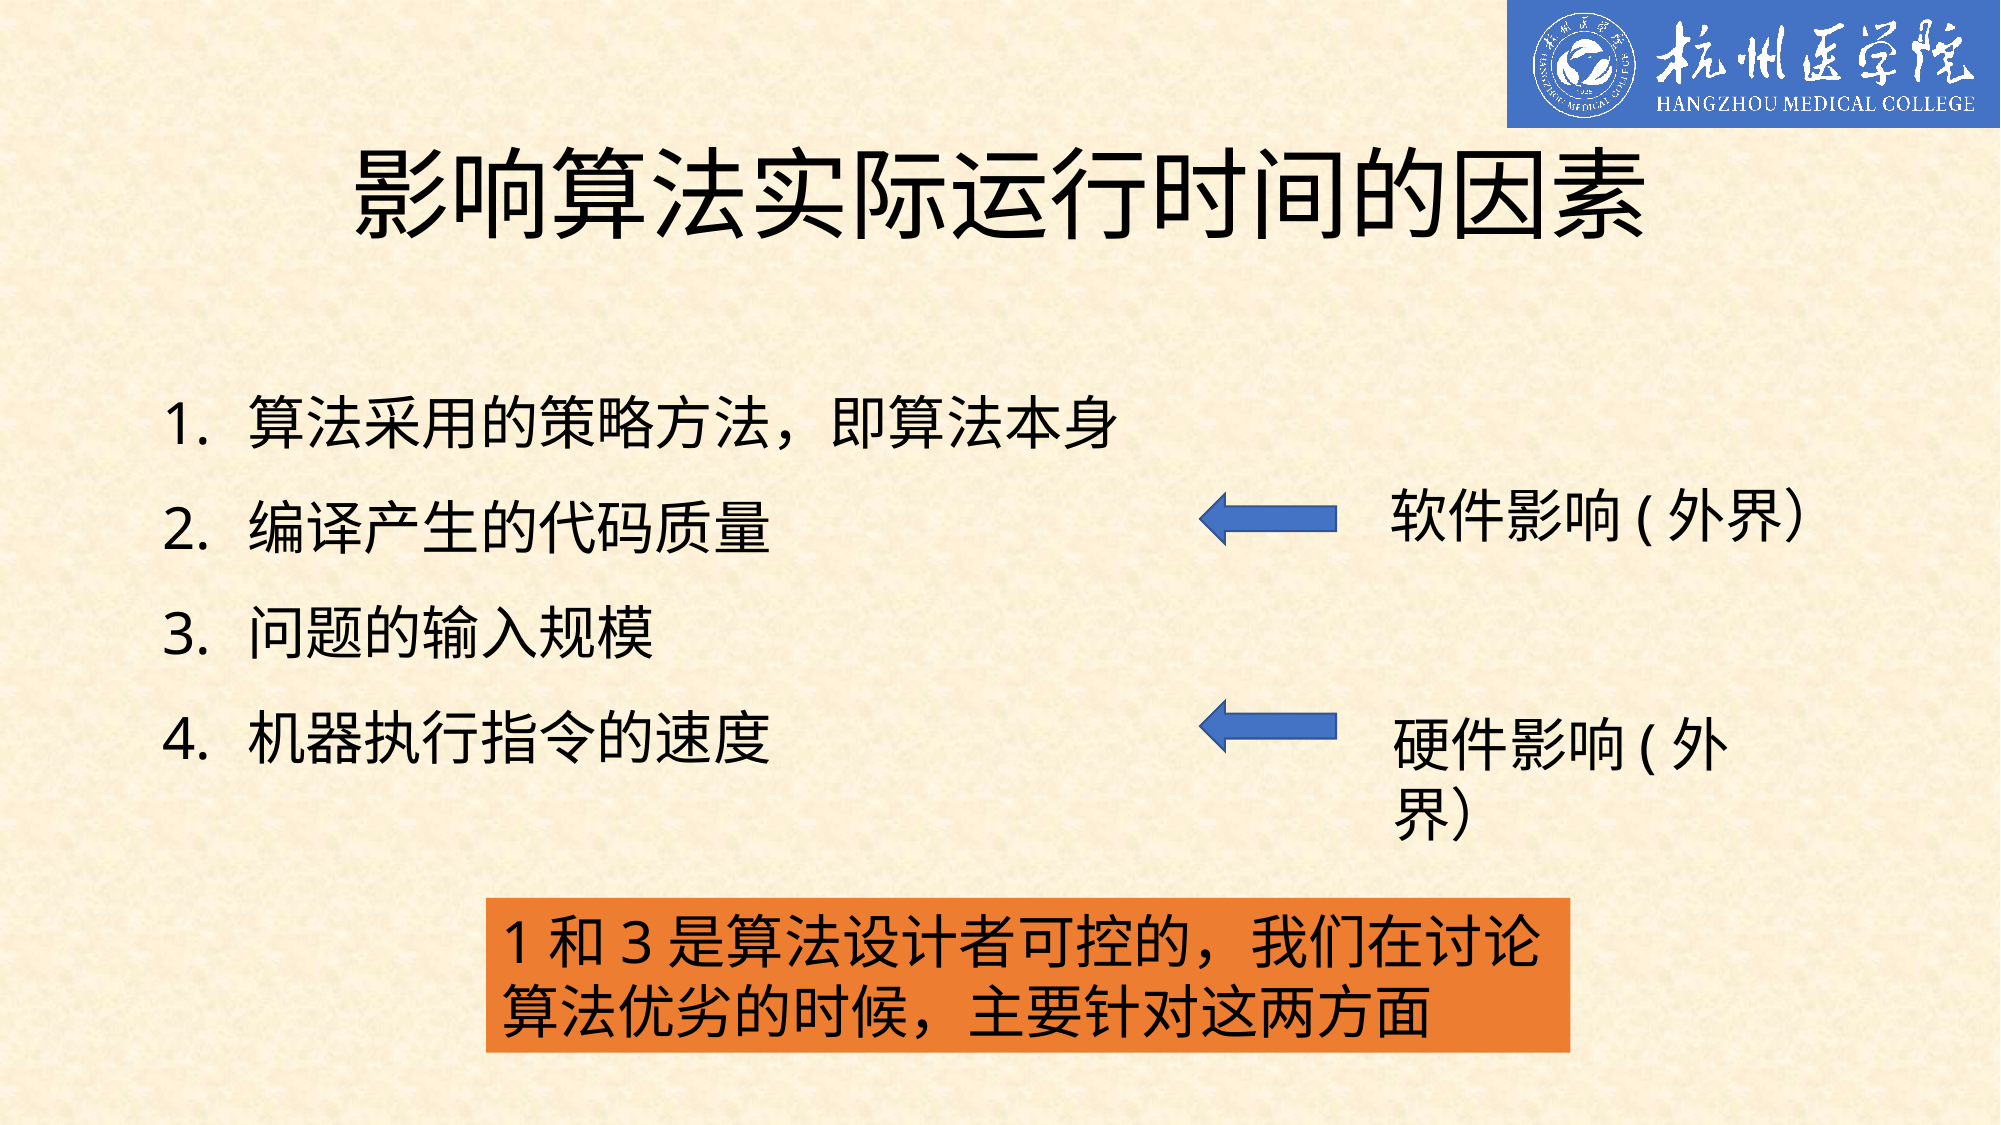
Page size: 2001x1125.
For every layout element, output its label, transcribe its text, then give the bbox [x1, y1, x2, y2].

text_box [1198, 491, 1338, 547]
text_box 硬件影响(外界） [1377, 701, 1811, 856]
text_box 1和3是算法设计者可控的，我们在讨论算法优劣的时候，主要针对这两方面 [486, 897, 1571, 1053]
picture [0, 0, 2001, 1125]
text_box 软件影响(外界） [1374, 471, 1873, 557]
text_box 算法采用的策略方法，即算法本身 编译产生的代码质量 问题的输入规模 机器执行指令的速度 [147, 343, 1233, 779]
text_box 影响算法实际运行时间的因素 [217, 123, 1782, 259]
text_box [1198, 698, 1338, 754]
